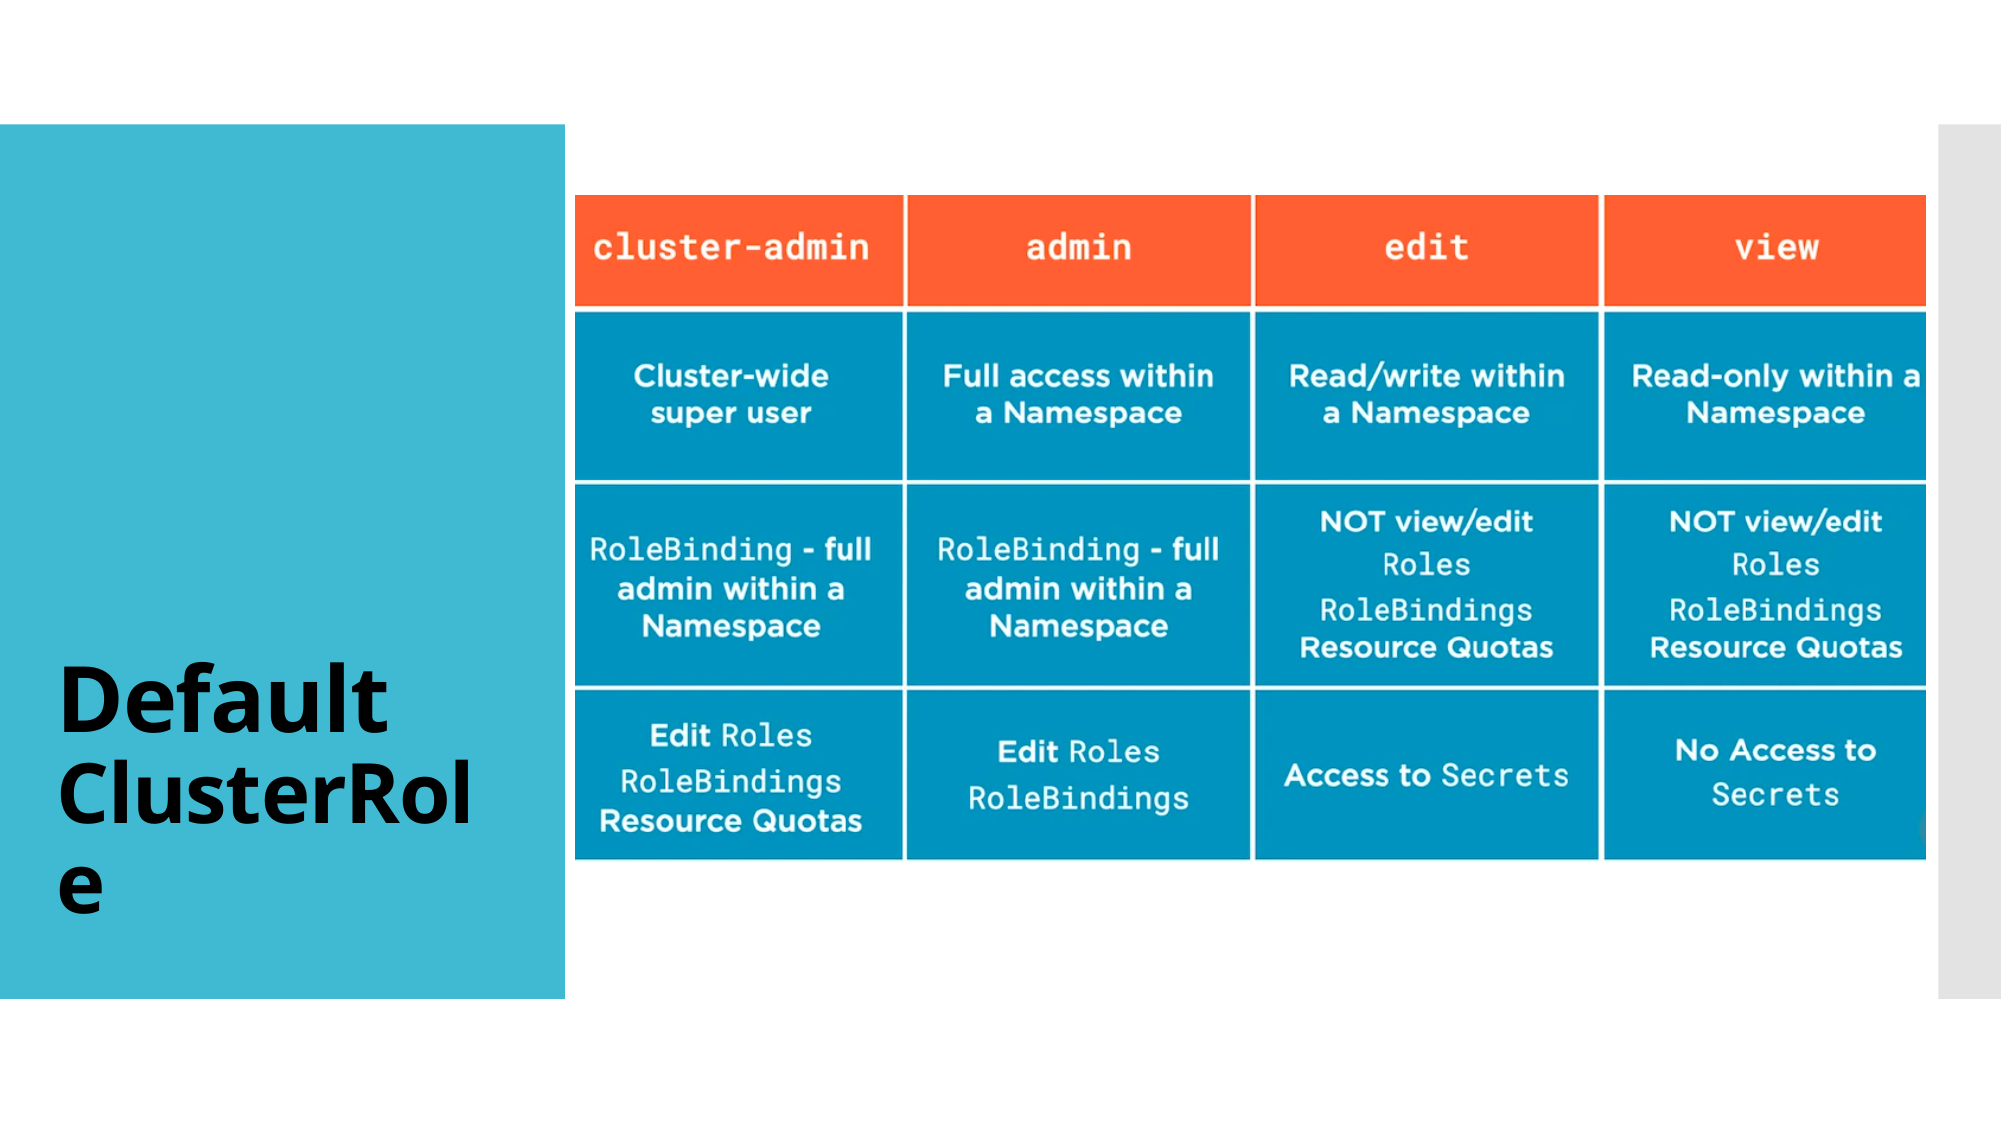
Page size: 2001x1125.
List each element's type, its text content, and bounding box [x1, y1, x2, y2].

title Default ClusterRole [41, 184, 525, 940]
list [574, 195, 1927, 863]
